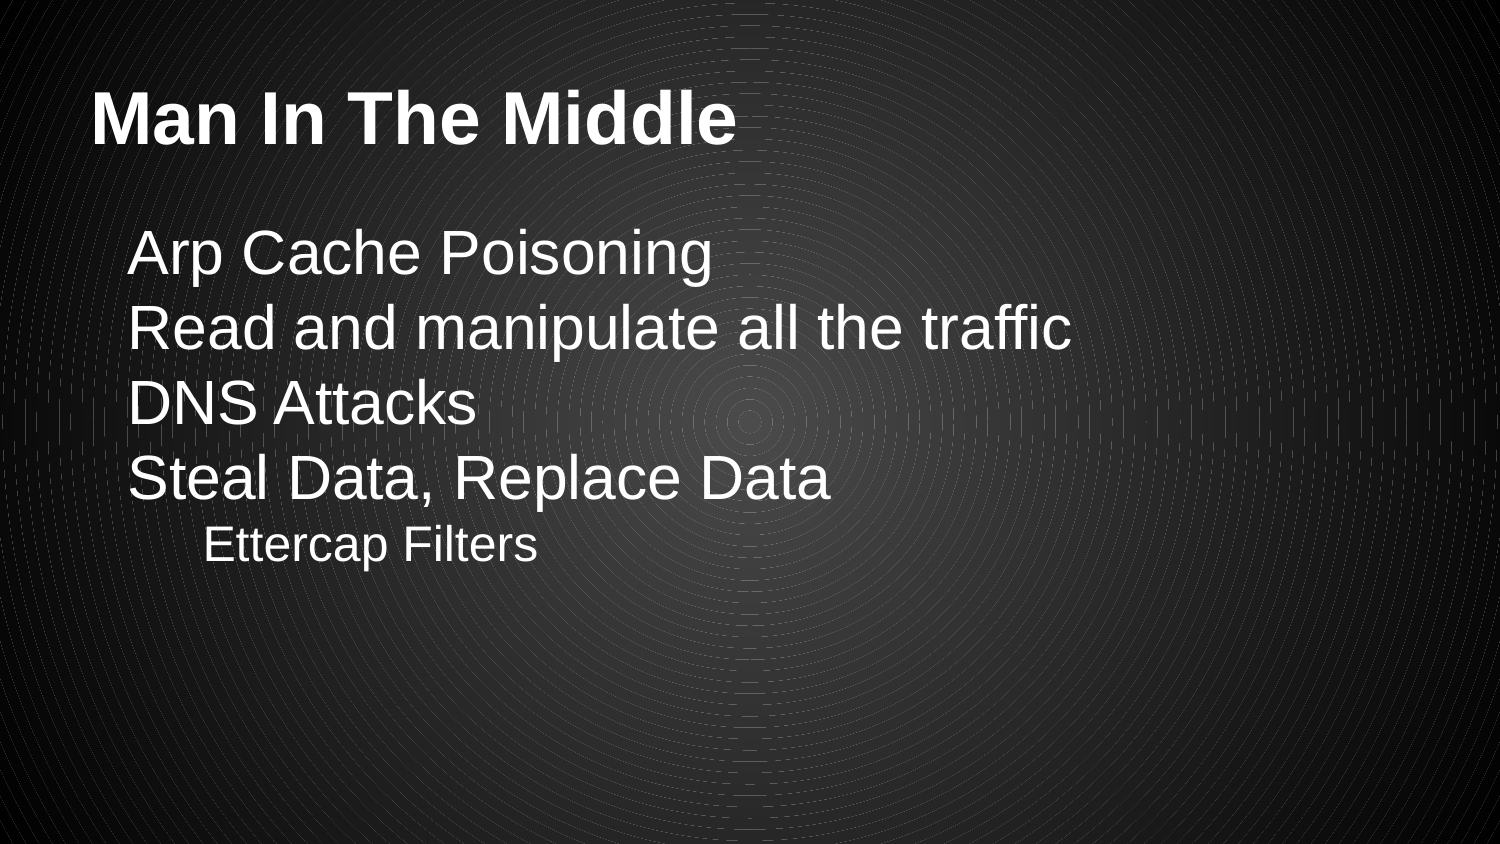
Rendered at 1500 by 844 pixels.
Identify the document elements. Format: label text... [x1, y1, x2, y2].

list Arp Cache Poisoning Read and manipulate all the traffic DNS Attacks Steal Data, Replace Data Ettercap Filters [75, 196, 1425, 808]
title Man In The Middle [75, 33, 1425, 175]
